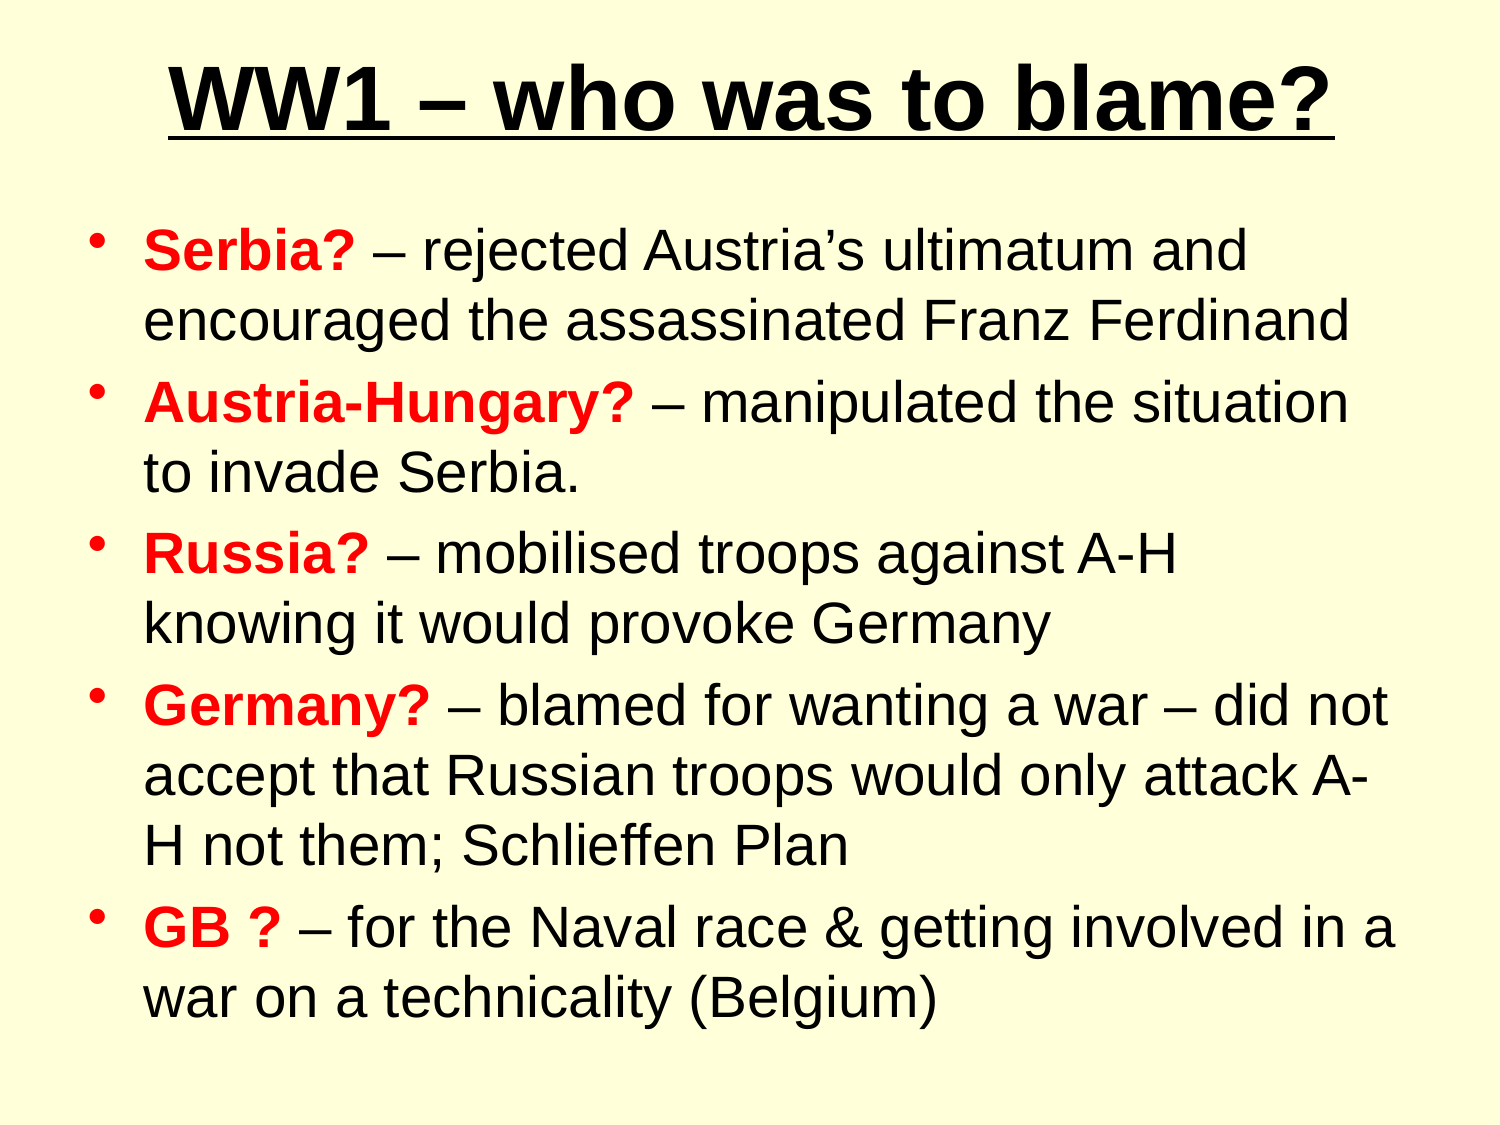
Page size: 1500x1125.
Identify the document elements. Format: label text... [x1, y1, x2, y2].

list Serbia? – rejected Austria’s ultimatum and encouraged the assassinated Franz Ferdinand Austria-Hungary? – manipulated the situation to invade Serbia. Russia? – mobilised troops against A-H knowing it would provoke Germany Germany? – blamed for wanting a war – did not accept that Russian troops would only attack A-H not them; Schlieffen Plan GB ? – for the Naval race & getting involved in a war on a technicality (Belgium) [72, 204, 1423, 948]
title WW1 – who was to blame? [76, 0, 1427, 188]
